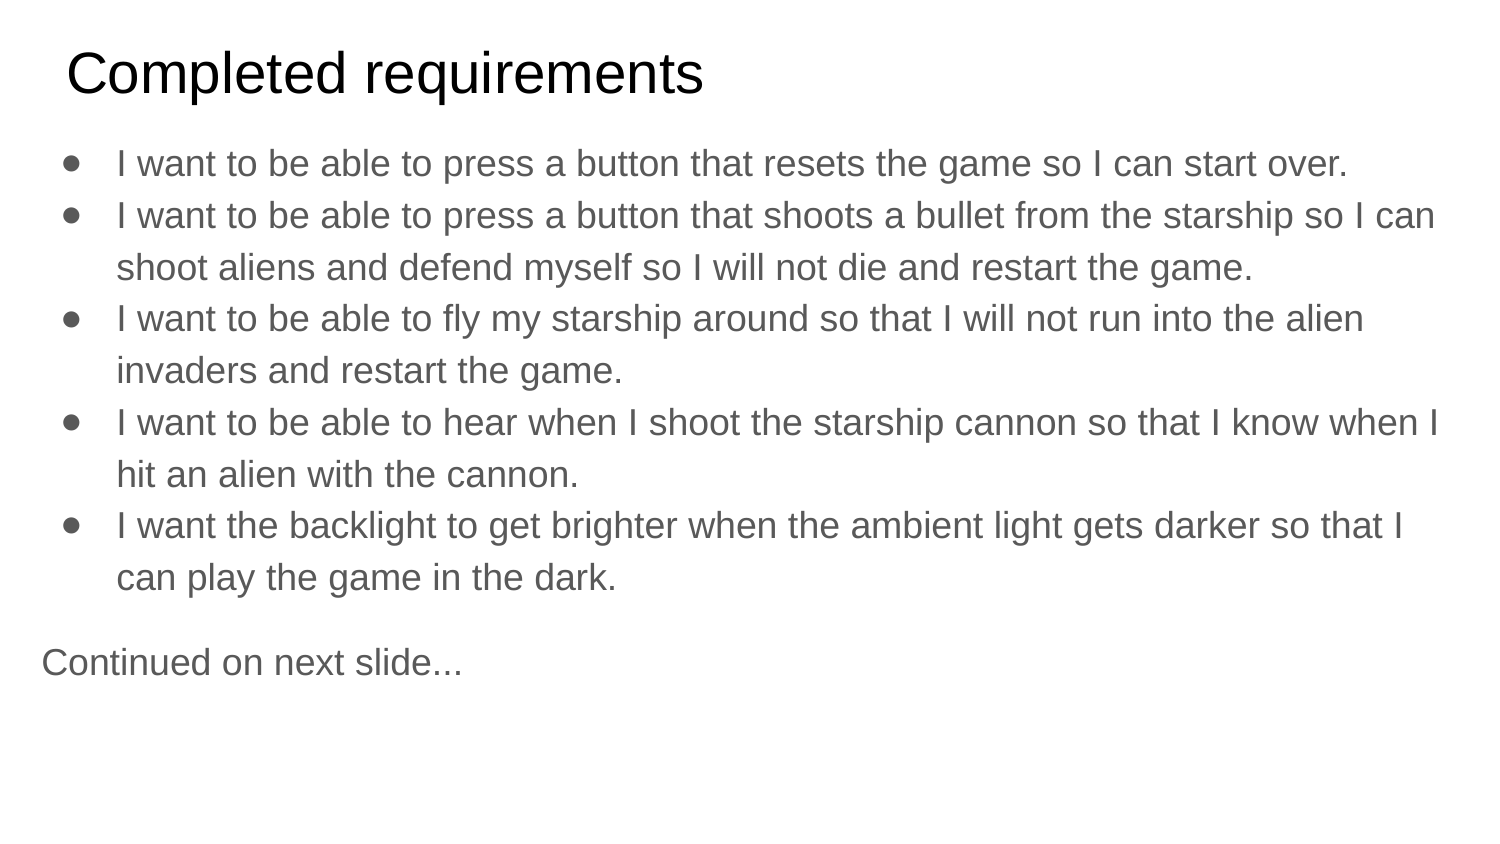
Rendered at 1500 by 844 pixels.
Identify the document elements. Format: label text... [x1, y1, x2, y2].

title Completed requirements [51, 20, 1449, 115]
list I want to be able to press a button that resets the game so I can start over. I want to be able to press a button that shoots a bullet from the starship so I can shoot aliens and defend myself so I will not die and restart the game. I want to be able to fly my starship around so that I will not run into the alien invaders and restart the game. I want to be able to hear when I shoot the starship cannon so that I know when I hit an alien with the cannon. I want the backlight to get brighter when the ambient light gets darker so that I can play the game in the dark. Continued on next slide... [26, 117, 1479, 727]
